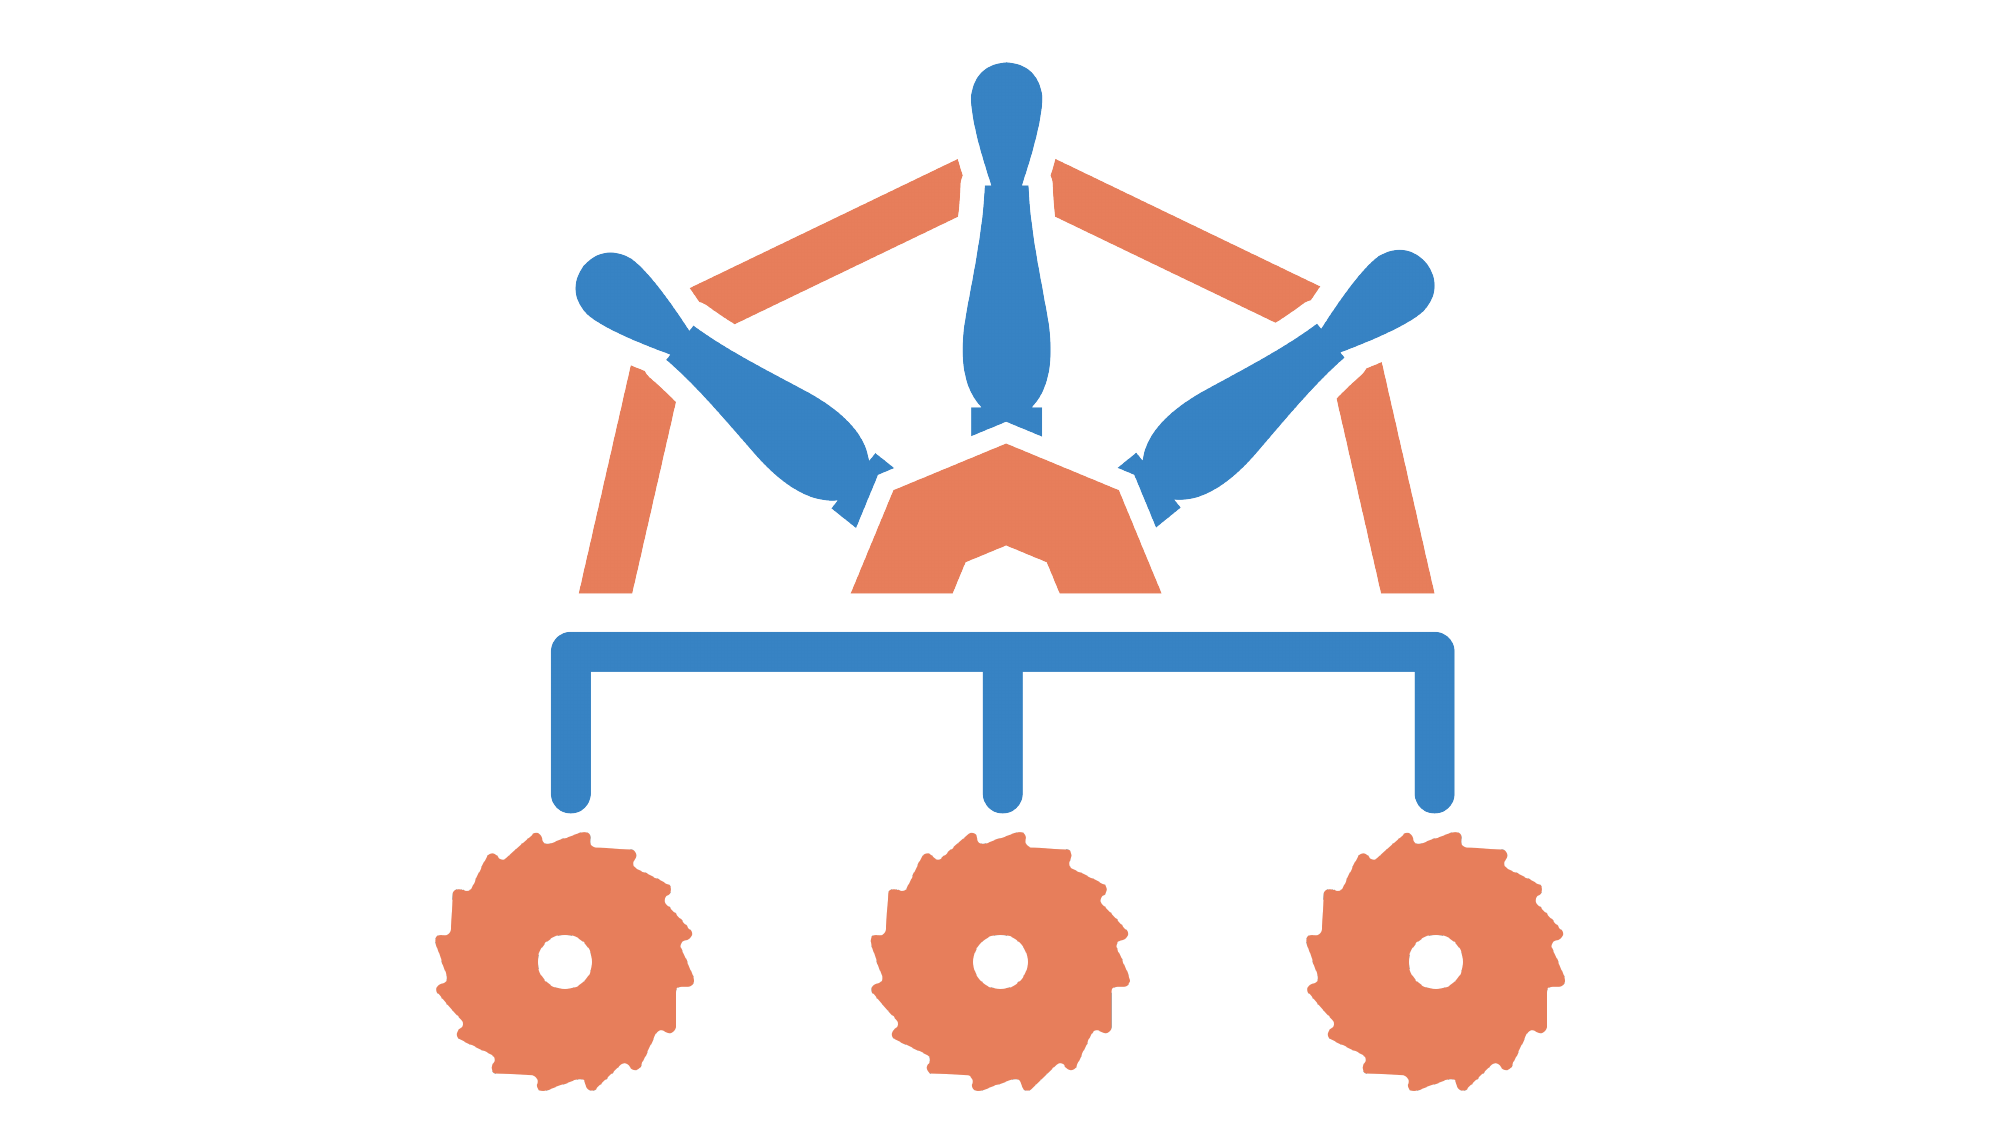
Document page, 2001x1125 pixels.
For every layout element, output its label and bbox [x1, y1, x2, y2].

picture [401, 0, 1599, 1125]
